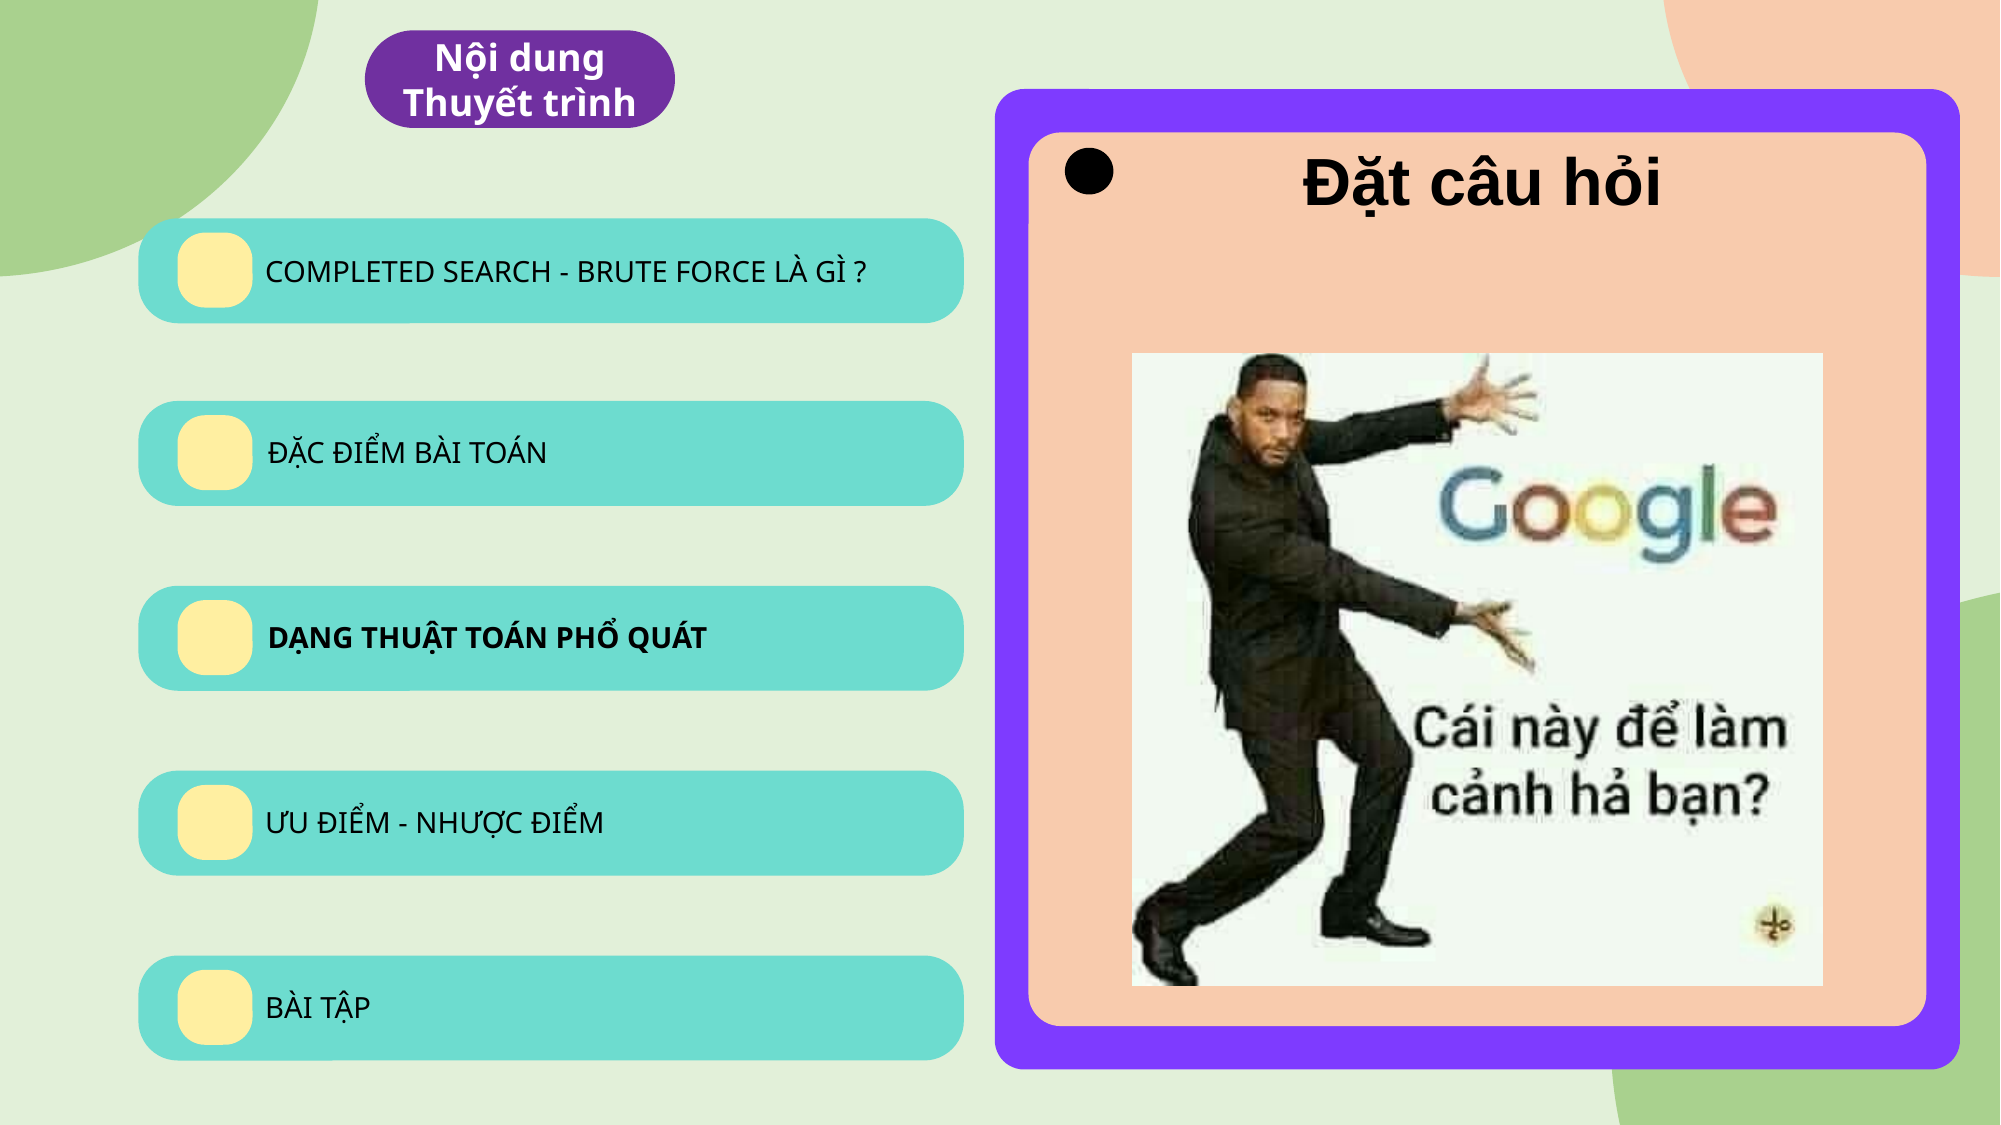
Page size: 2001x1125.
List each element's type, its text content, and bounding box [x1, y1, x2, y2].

text_box Nội dung Thuyết trình [363, 29, 677, 130]
text_box [1610, 591, 2000, 1125]
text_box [138, 955, 964, 1061]
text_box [138, 400, 964, 506]
text_box [1662, 0, 2000, 278]
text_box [138, 585, 964, 691]
picture [1132, 353, 1823, 986]
text_box [1063, 146, 1115, 196]
text_box [1027, 131, 1928, 1028]
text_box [138, 218, 964, 324]
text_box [138, 770, 964, 876]
text_box Đặt câu hỏi [1288, 131, 1734, 226]
text_box [993, 87, 1962, 1071]
text_box [0, 0, 320, 278]
